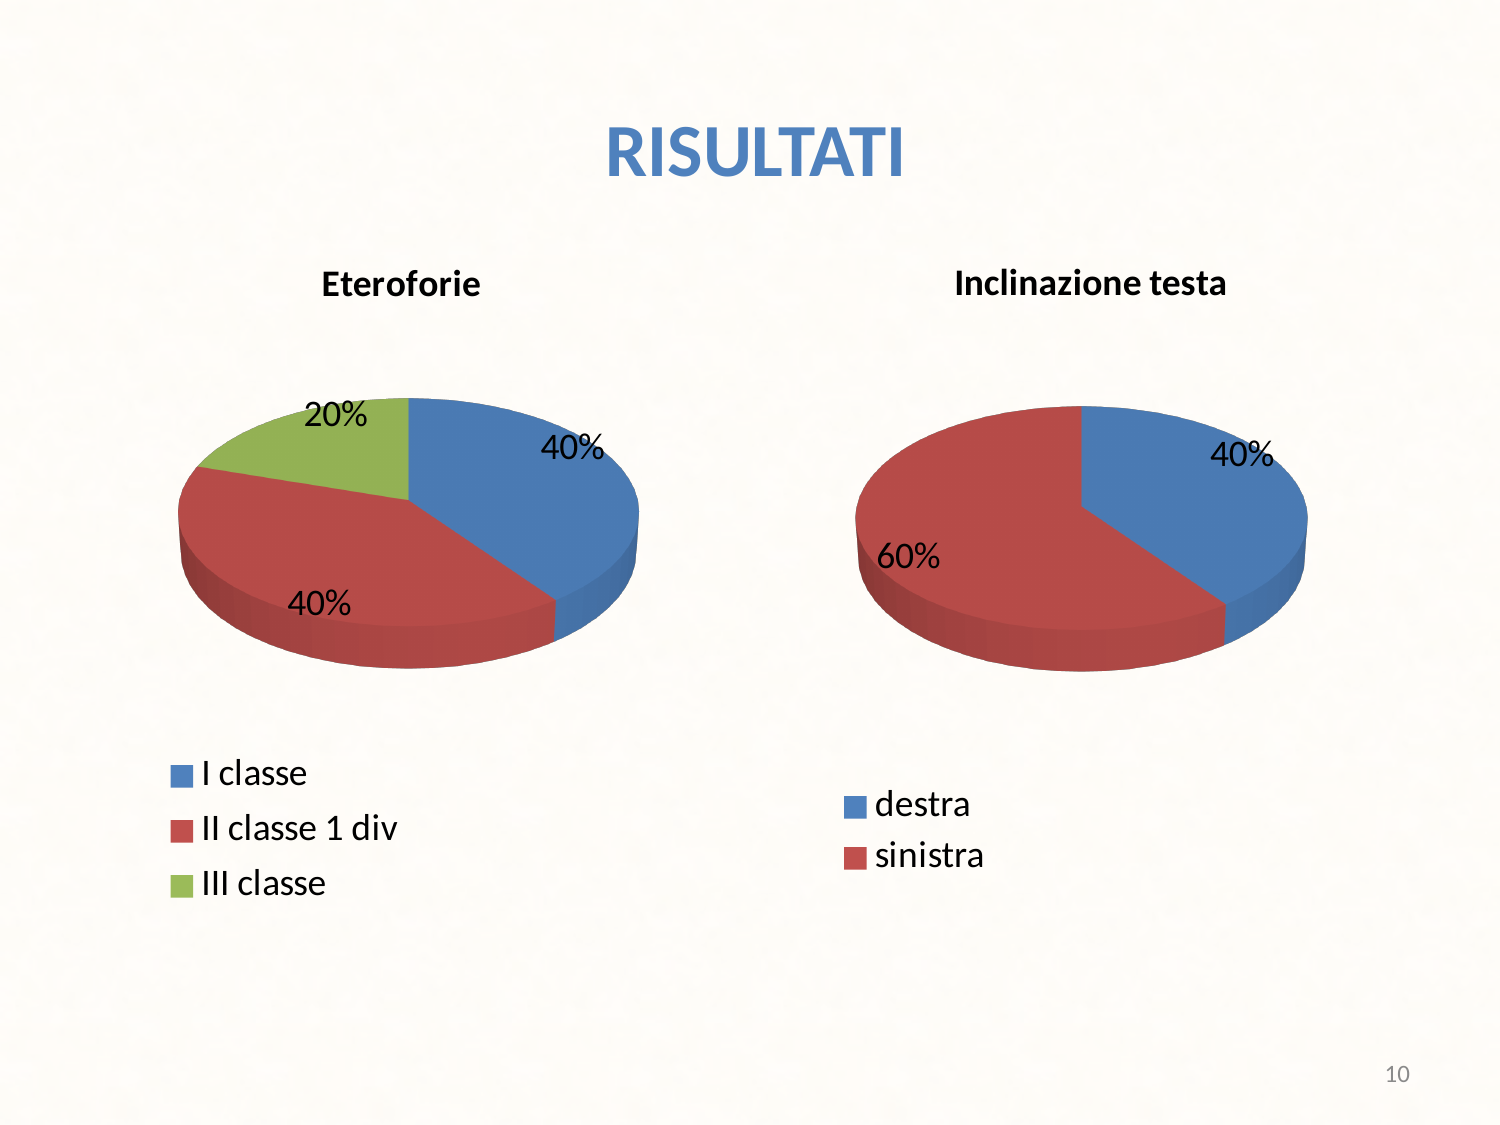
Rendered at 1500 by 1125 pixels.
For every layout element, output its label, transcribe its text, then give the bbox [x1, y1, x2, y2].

chart [737, 222, 1363, 1020]
chart [70, 46, 692, 1125]
slide_number 10 [1074, 1042, 1425, 1103]
text_box RISULTATI [696, 93, 1043, 199]
